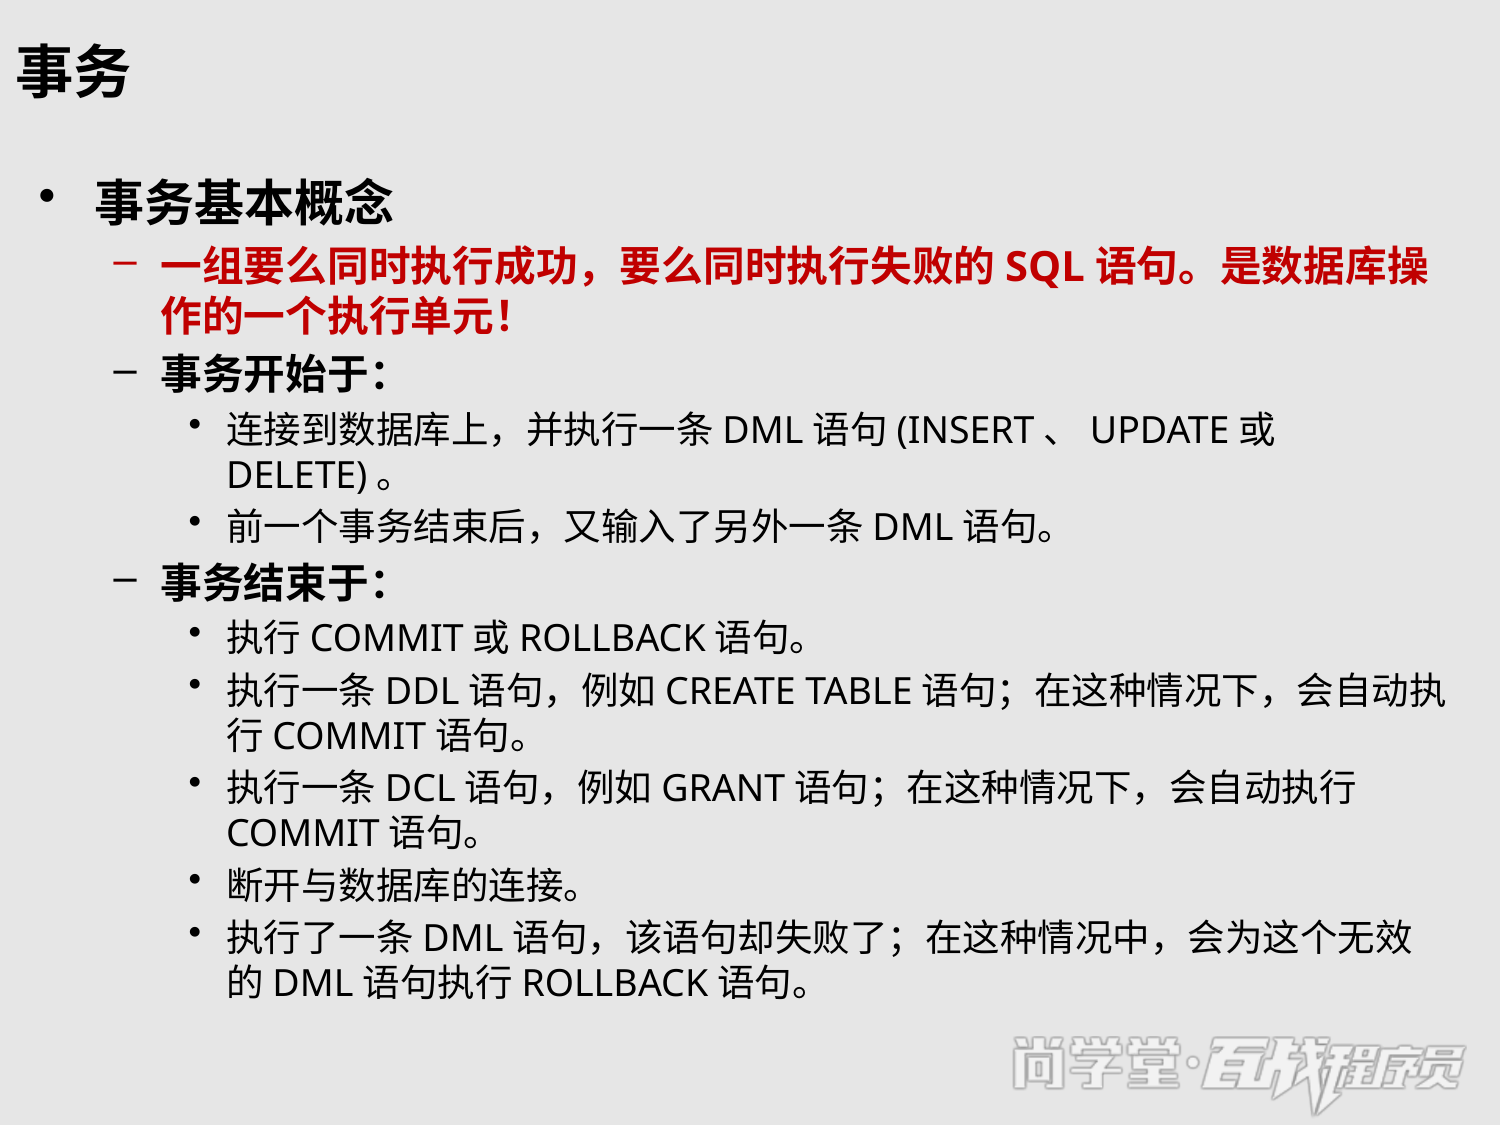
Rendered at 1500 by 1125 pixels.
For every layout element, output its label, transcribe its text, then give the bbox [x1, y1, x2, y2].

title 事务 [0, 0, 1500, 141]
picture [1012, 1036, 1467, 1119]
list 事务基本概念 一组要么同时执行成功，要么同时执行失败的SQL语句。是数据库操作的一个执行单元！ 事务开始于： 连接到数据库上，并执行一条DML语句(INSERT、UPDATE或DELETE)。 前一个事务结束后，又输入了另外一条DML语句。 事务结束于： 执行COMMIT或ROLLBACK语句。 执行一条DDL语句，例如CREATE TABLE语句；在这种情况下，会自动执行COMMIT语句。 执行一条DCL语句，例如GRANT语句；在这种情况下，会自动执行COMMIT语句。 断开与数据库的连接。 执行了一条DML语句，该语句却失败了；在这种情况中，会为这个无效的DML语句执行ROLLBACK语句。 [23, 164, 1465, 997]
